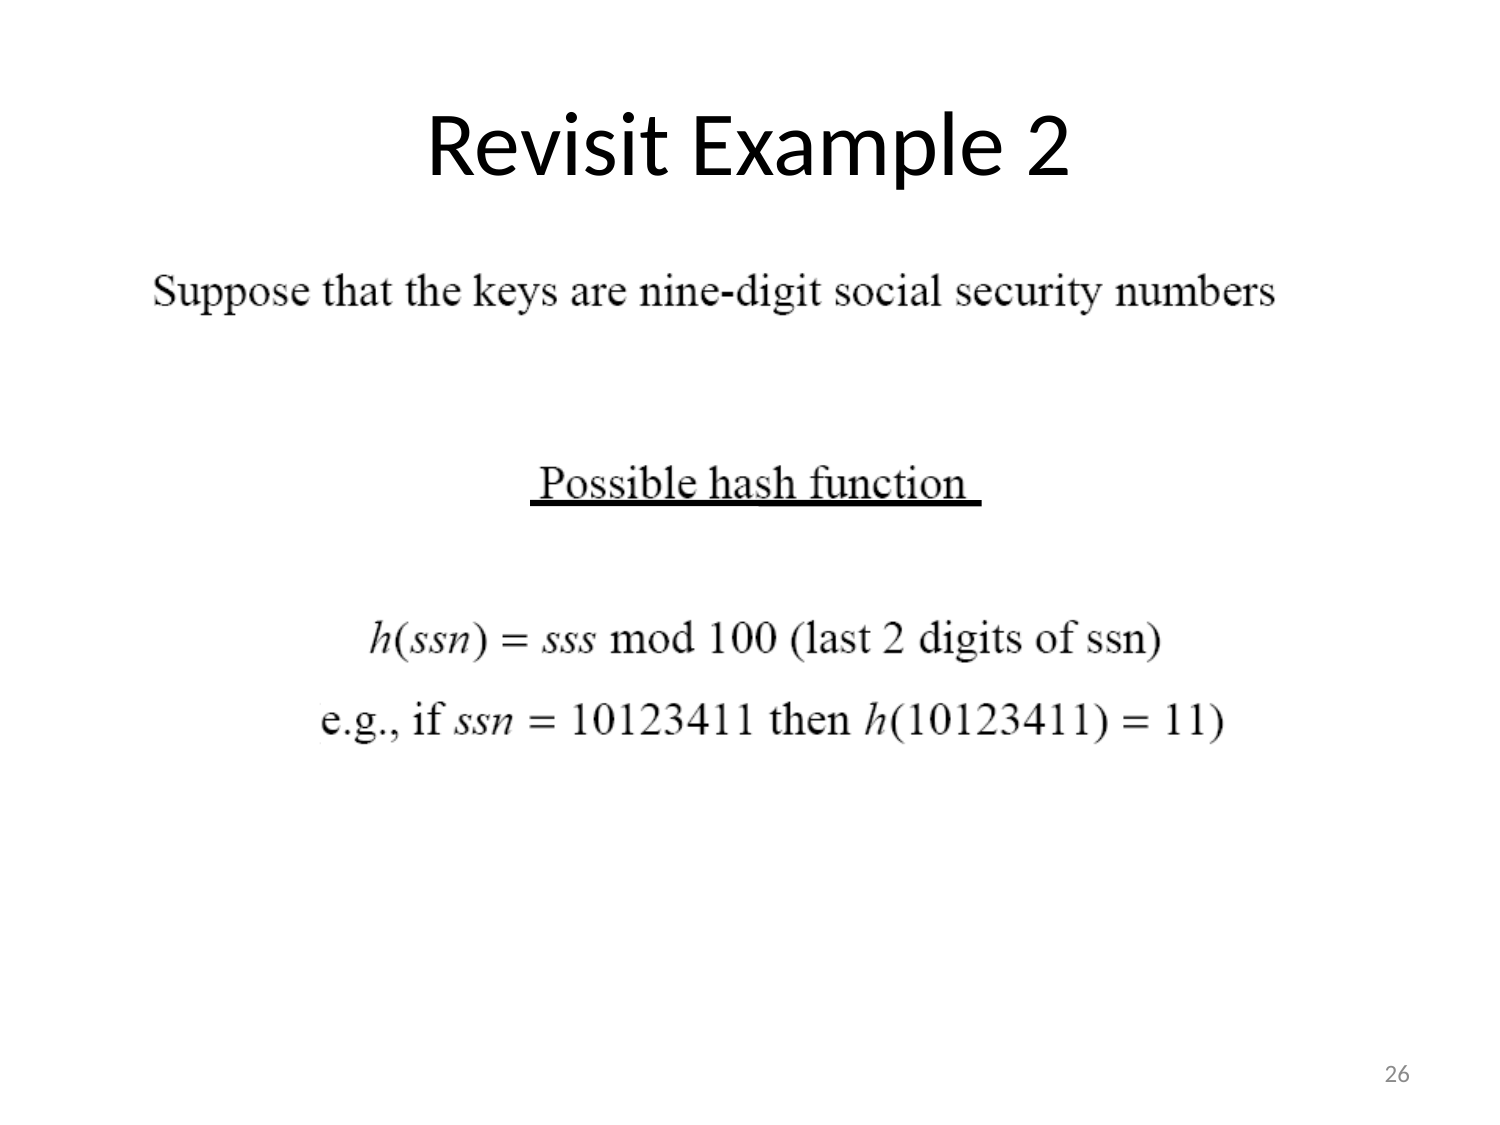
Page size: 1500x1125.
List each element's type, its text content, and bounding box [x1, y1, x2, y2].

picture [319, 600, 1249, 795]
slide_number 26 [1074, 1042, 1425, 1103]
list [139, 254, 1376, 337]
picture [533, 445, 976, 512]
title Revisit Example 2 [75, 45, 1425, 233]
